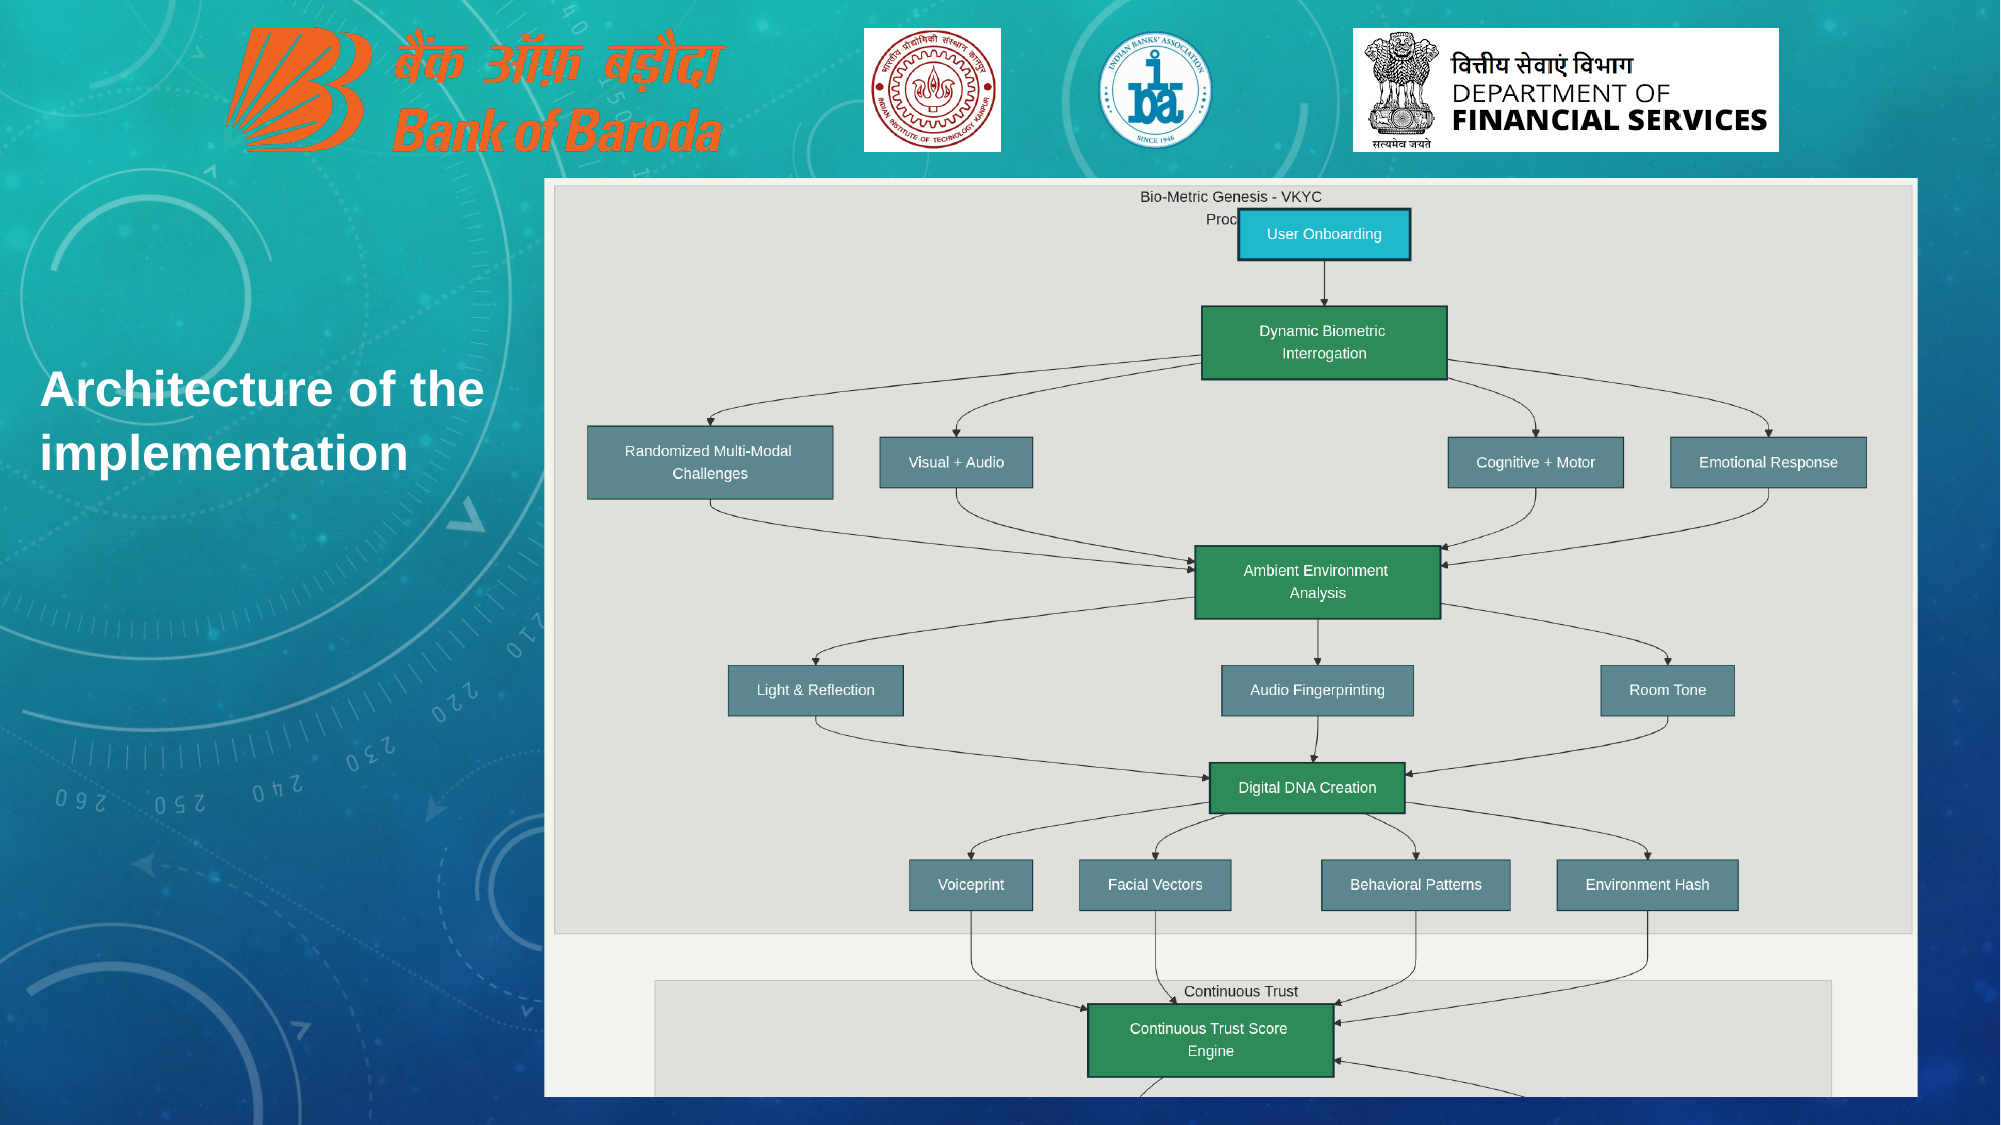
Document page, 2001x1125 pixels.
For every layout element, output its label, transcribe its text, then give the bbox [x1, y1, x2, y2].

picture [0, 0, 2001, 1125]
text_box Architecture of the implementation [24, 344, 500, 488]
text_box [224, 27, 1779, 153]
